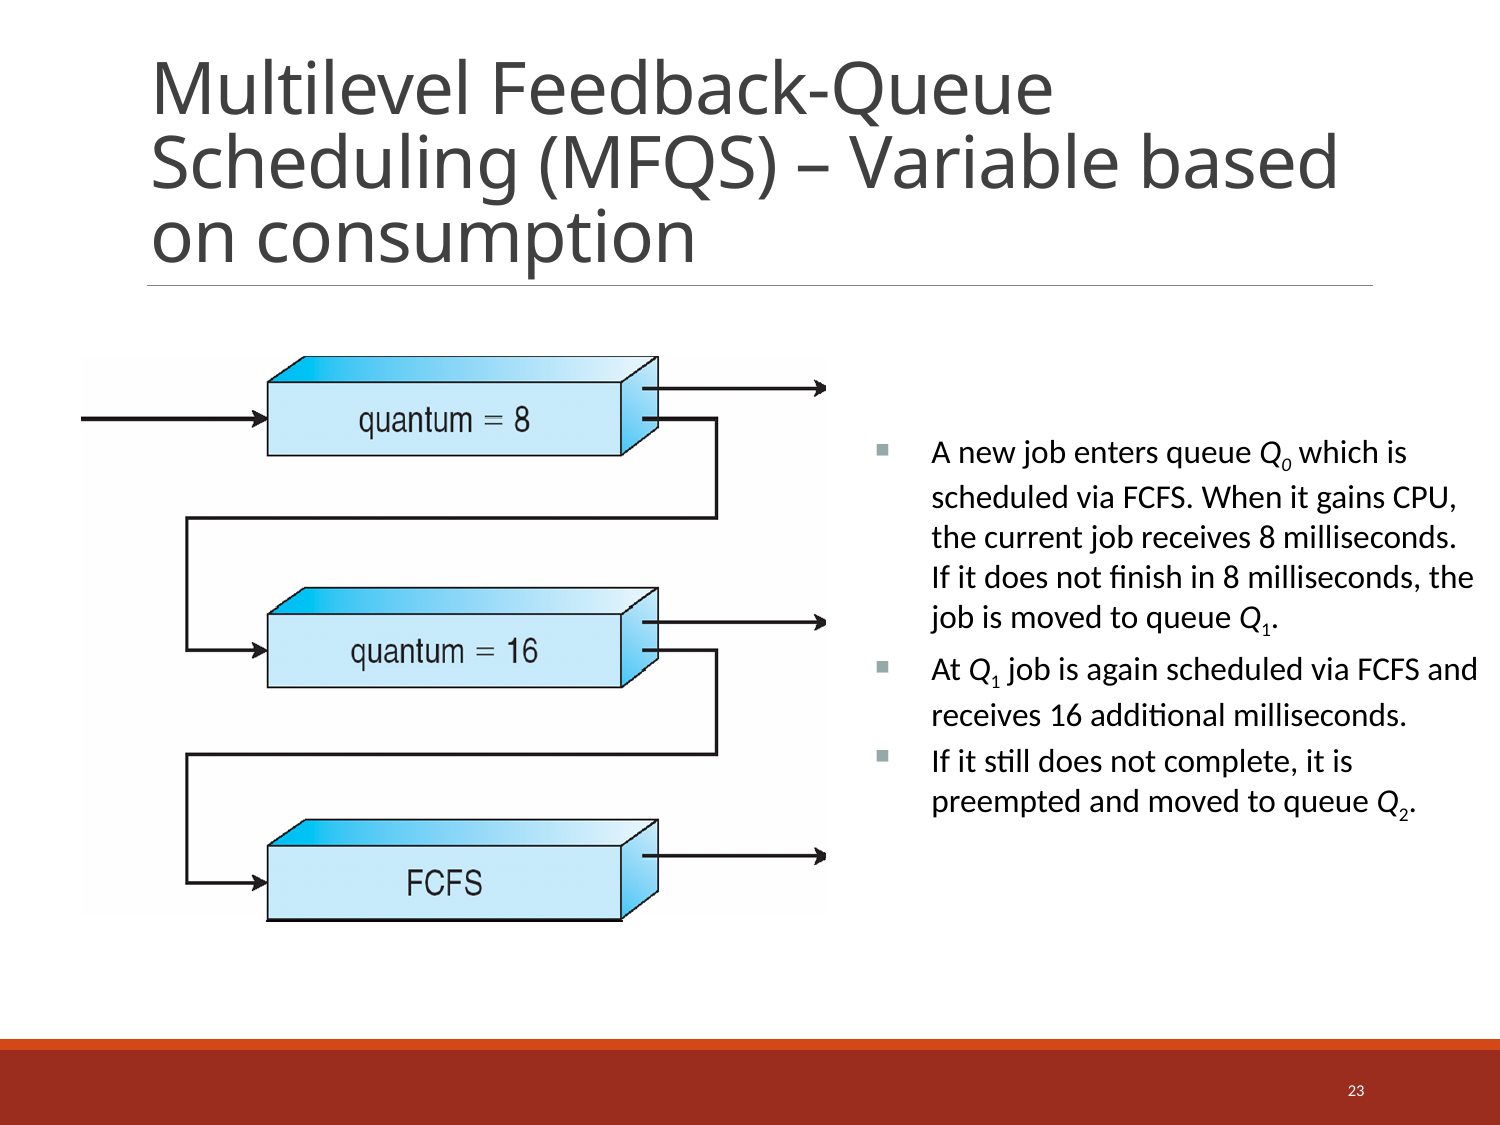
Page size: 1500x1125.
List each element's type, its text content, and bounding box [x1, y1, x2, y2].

picture [80, 355, 827, 923]
text_box A new job enters queue Q0 which is scheduled via FCFS. When it gains CPU, the current job receives 8 milliseconds. If it does not finish in 8 milliseconds, the job is moved to queue Q1. At Q1 job is again scheduled via FCFS and receives 16 additional milliseconds. If it still does not complete, it is preempted and moved to queue Q2. [860, 422, 1500, 785]
slide_number 23 [1218, 1059, 1380, 1120]
title Multilevel Feedback-Queue Scheduling (MFQS) – Variable based on consumption [135, 47, 1373, 285]
